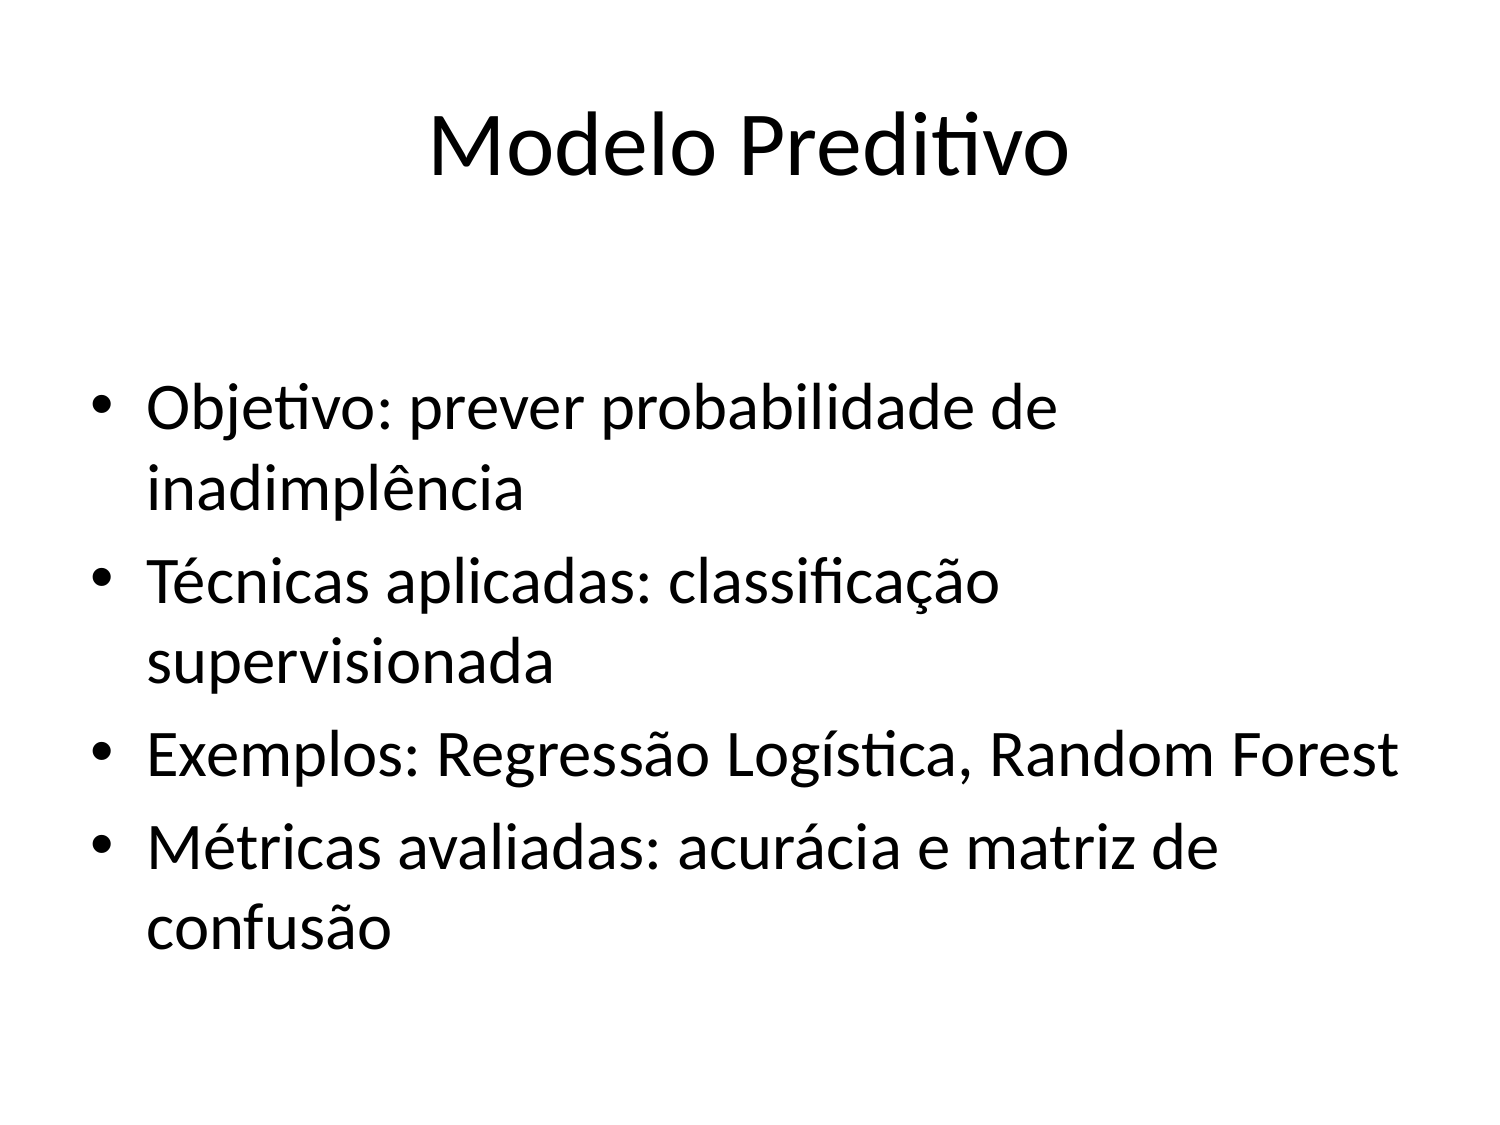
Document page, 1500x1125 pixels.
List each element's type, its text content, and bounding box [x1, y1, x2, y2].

title Modelo Preditivo [75, 45, 1425, 233]
list Objetivo: prever probabilidade de inadimplência Técnicas aplicadas: classificação supervisionada Exemplos: Regressão Logística, Random Forest Métricas avaliadas: acurácia e matriz de confusão [75, 262, 1425, 1005]
